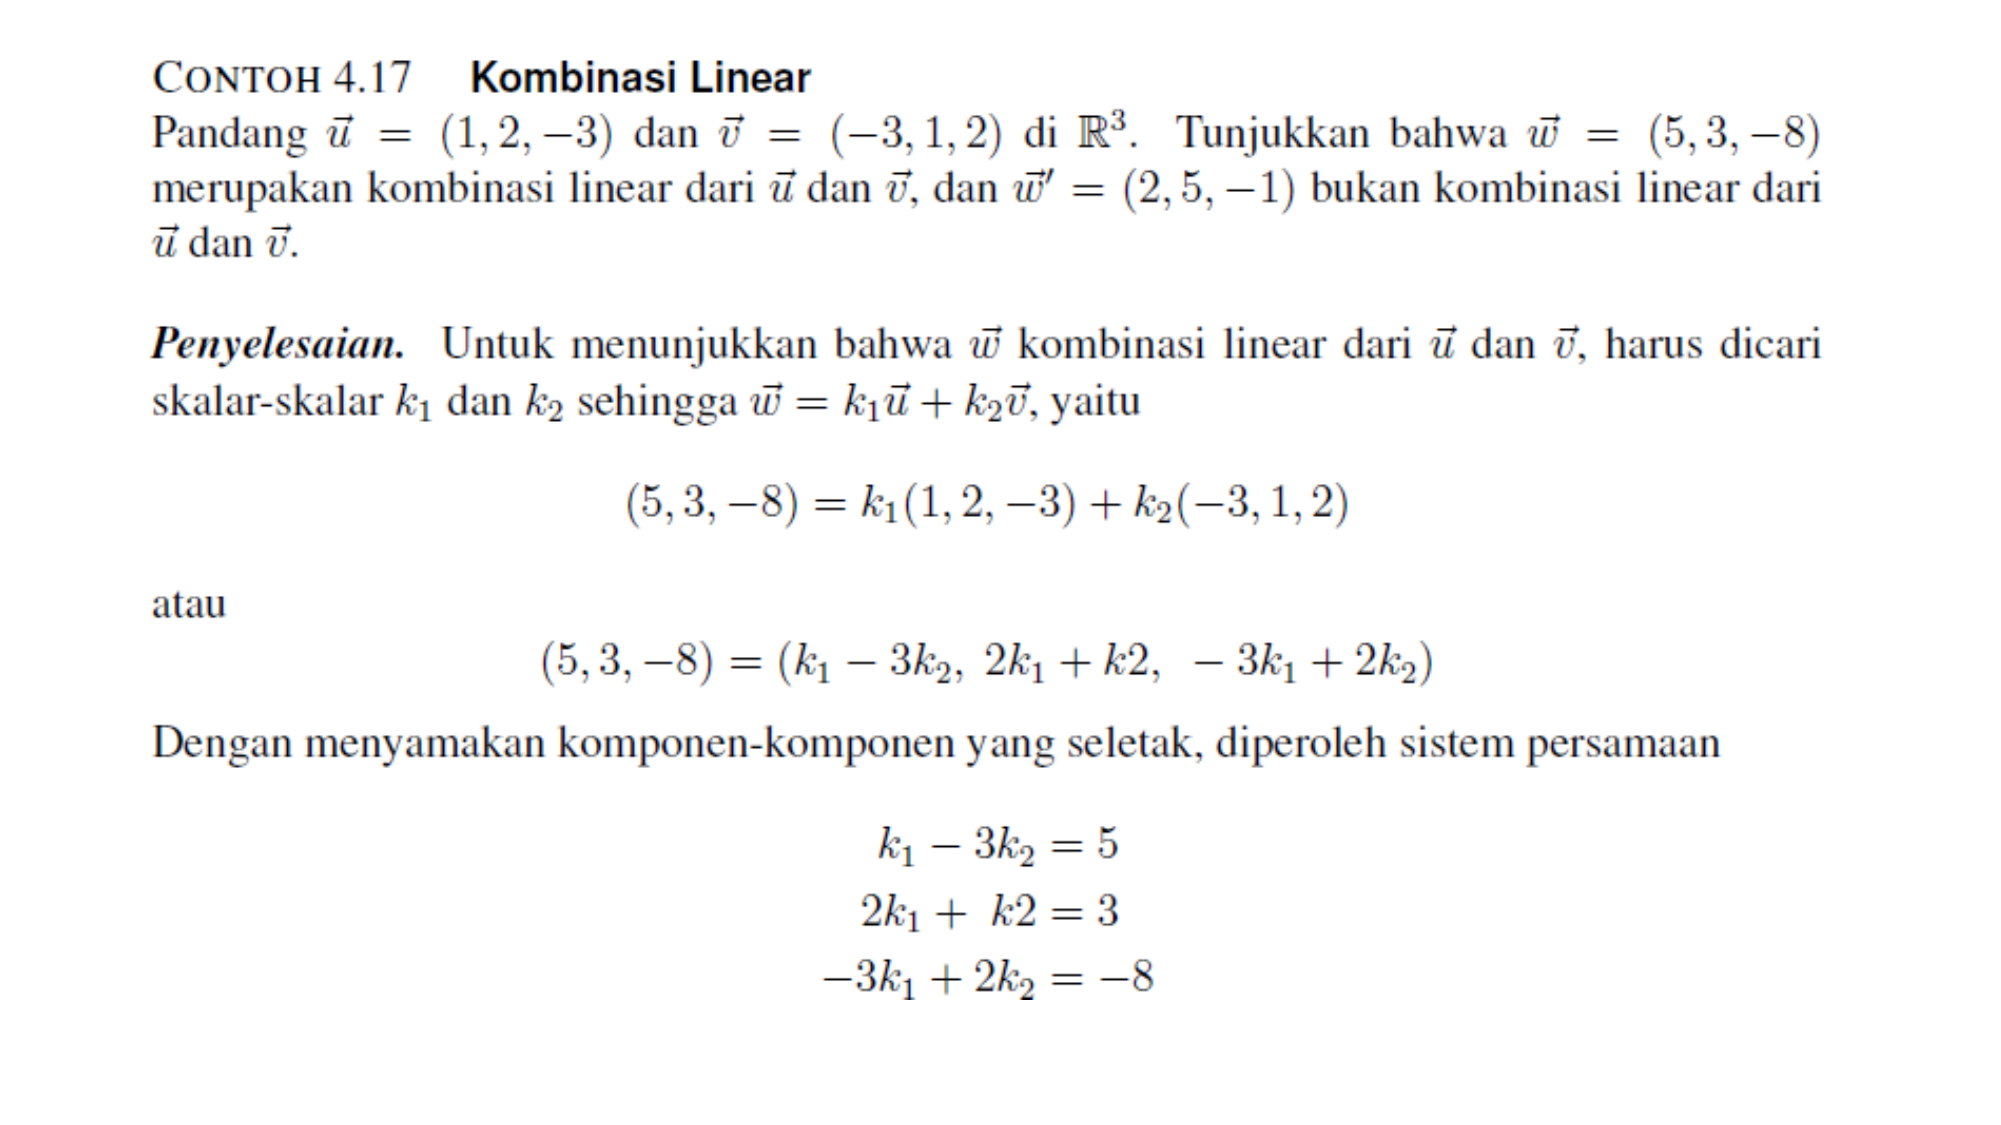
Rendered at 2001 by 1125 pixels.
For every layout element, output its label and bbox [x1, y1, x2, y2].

picture [131, 38, 1841, 1000]
